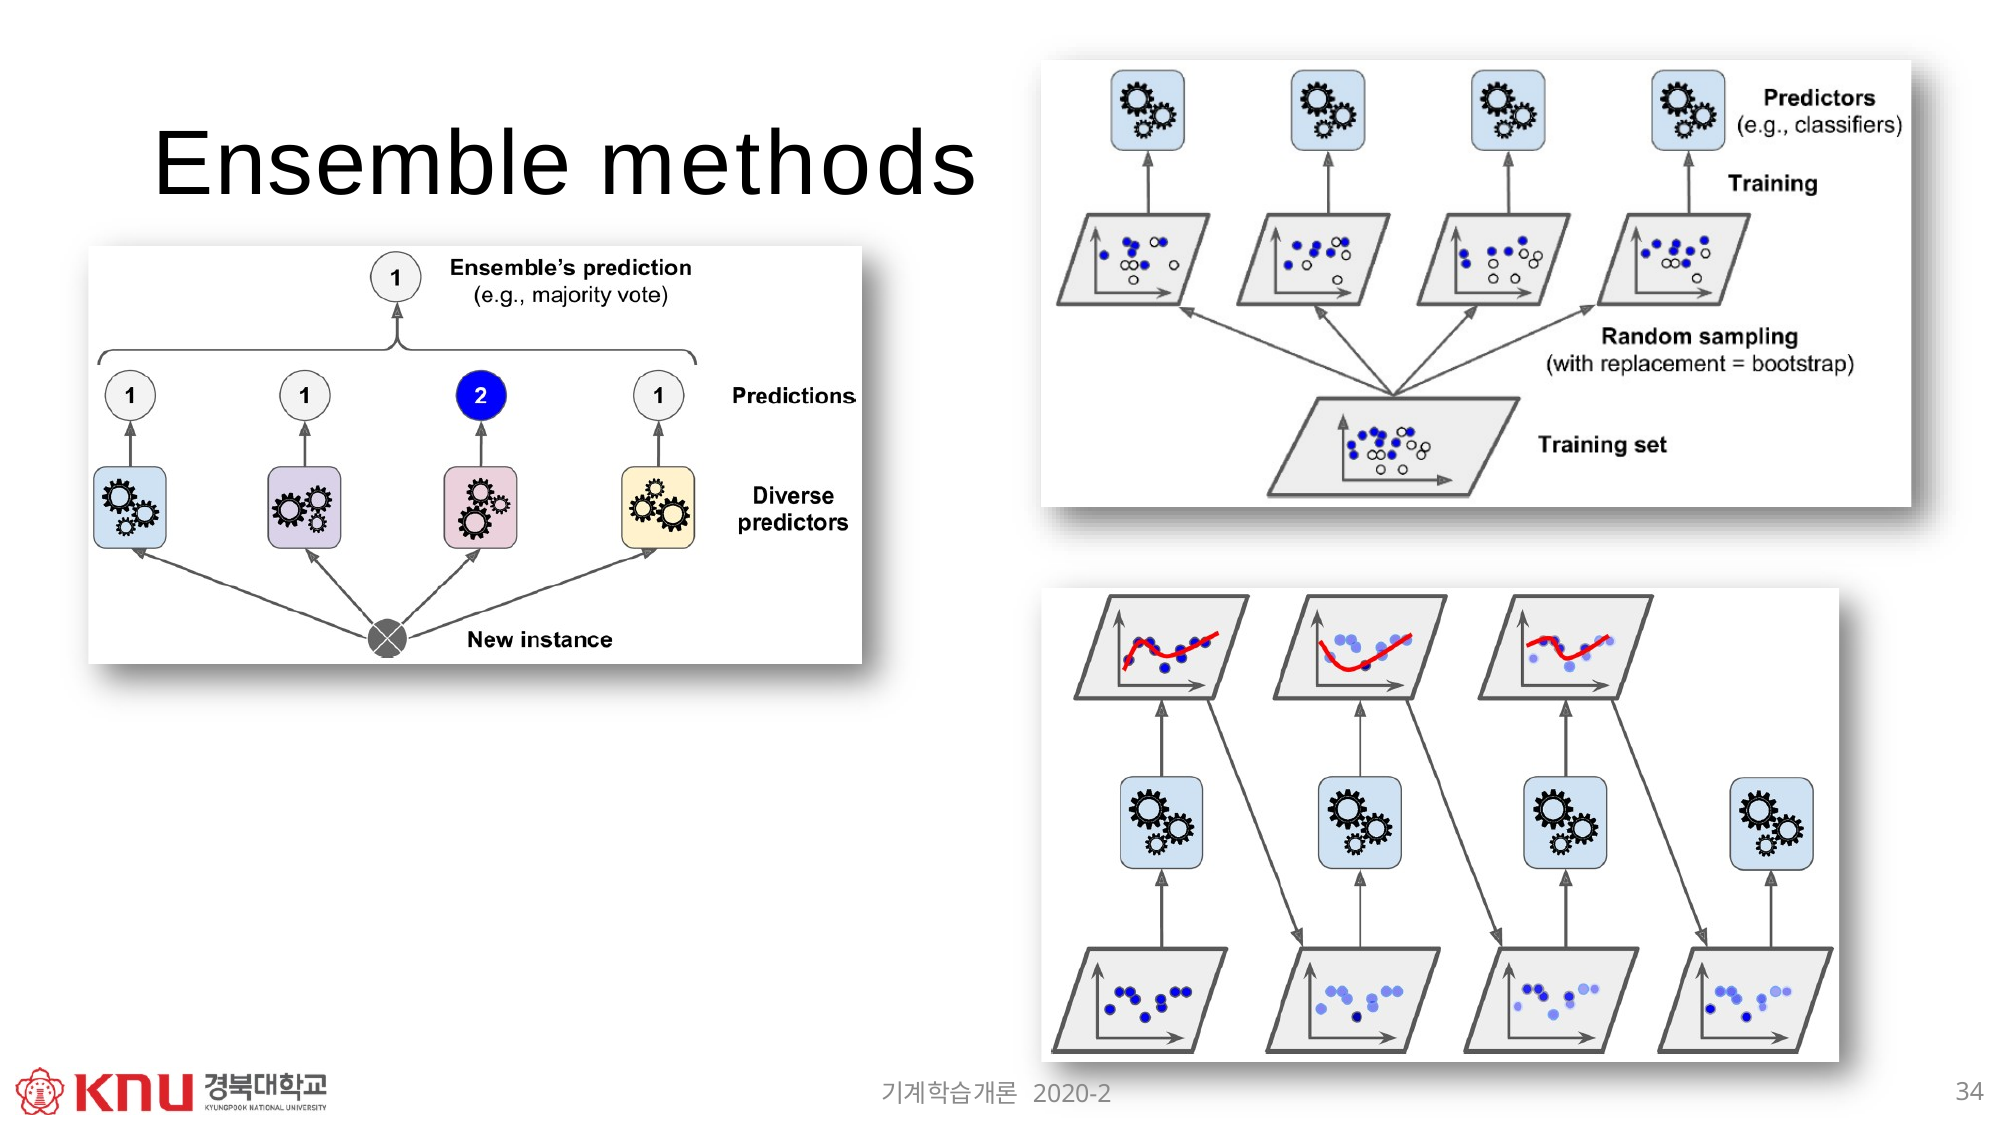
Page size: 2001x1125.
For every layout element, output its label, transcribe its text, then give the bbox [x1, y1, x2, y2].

text_box 34 [1981, 1071, 1990, 1110]
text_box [56, 214, 927, 729]
title Ensemble methods [150, 100, 983, 291]
picture [15, 1067, 327, 1115]
footer 기계학습개론 2020-2 [878, 1073, 1003, 1125]
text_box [1008, 27, 1977, 1125]
